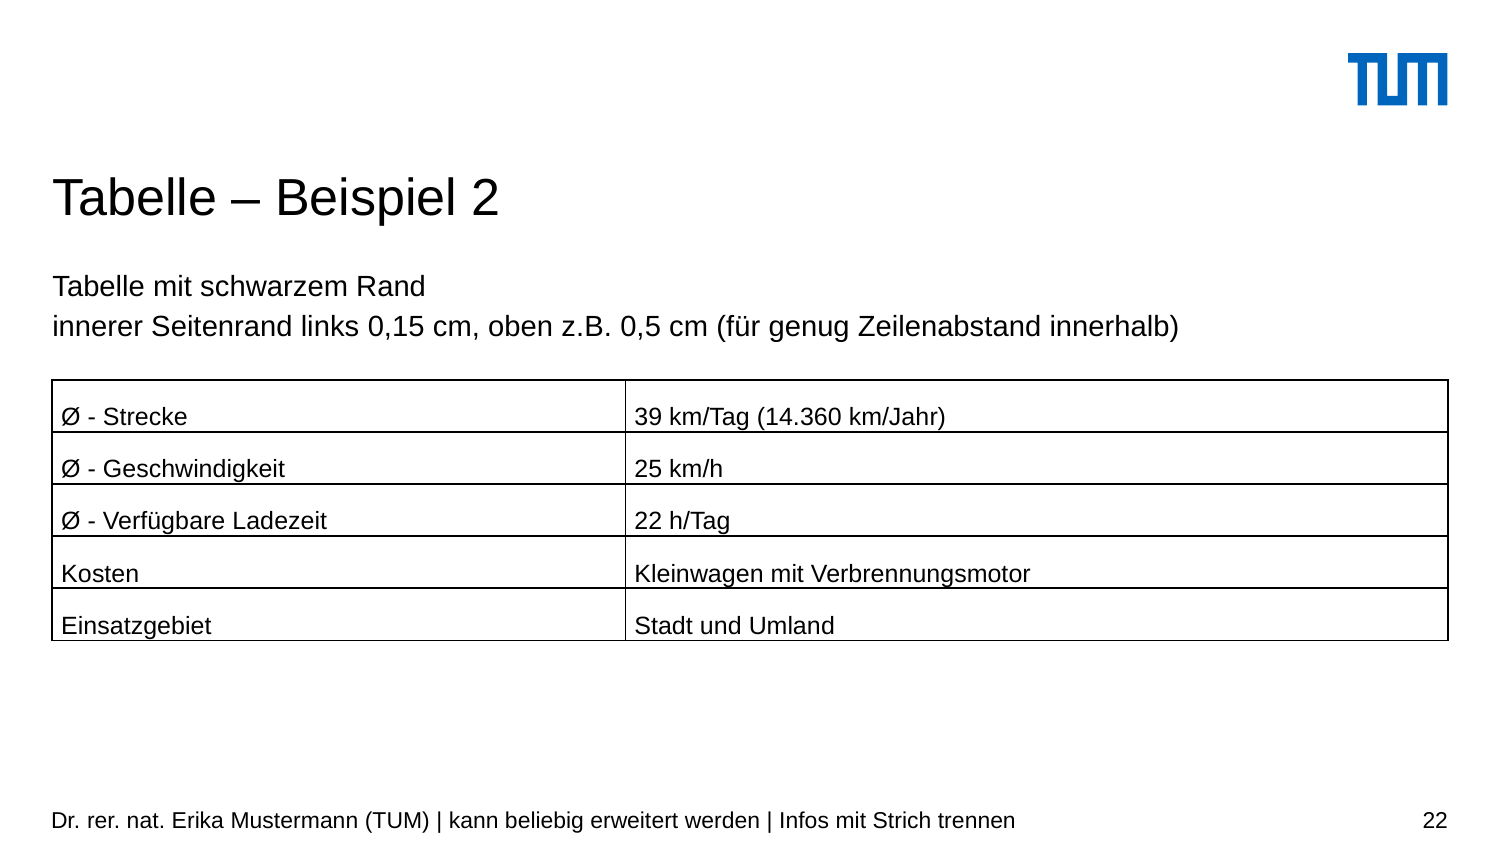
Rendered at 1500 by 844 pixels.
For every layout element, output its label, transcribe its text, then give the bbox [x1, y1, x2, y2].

table_cell 22 h/Tag [626, 485, 1447, 535]
table_cell Ø - Verfügbare Ladezeit [53, 485, 625, 535]
table_cell Einsatzgebiet [53, 589, 625, 640]
table_cell Stadt und Umland [626, 589, 1447, 640]
title Tabelle – Beispiel 2 [52, 159, 1449, 227]
table_cell Kosten [53, 537, 625, 587]
table_cell 25 km/h [626, 433, 1447, 483]
table_cell Ø - Geschwindigkeit [53, 433, 625, 483]
list Tabelle mit schwarzem Rand innerer Seitenrand links 0,15 cm, oben z.B. 0,5 cm (für genug Zeilenabstand innerhalb) [52, 262, 1449, 346]
table_cell Kleinwagen mit Verbrennungsmotor [626, 537, 1447, 587]
slide_number 22 [1112, 796, 1448, 842]
table_header Ø - Strecke [53, 381, 625, 431]
table_header 39 km/Tag (14.360 km/Jahr) [626, 381, 1447, 431]
footer Dr. rer. nat. Erika Mustermann (TUM) | kann beliebig erweitert werden | Infos mit Strich trennen [51, 796, 1112, 842]
